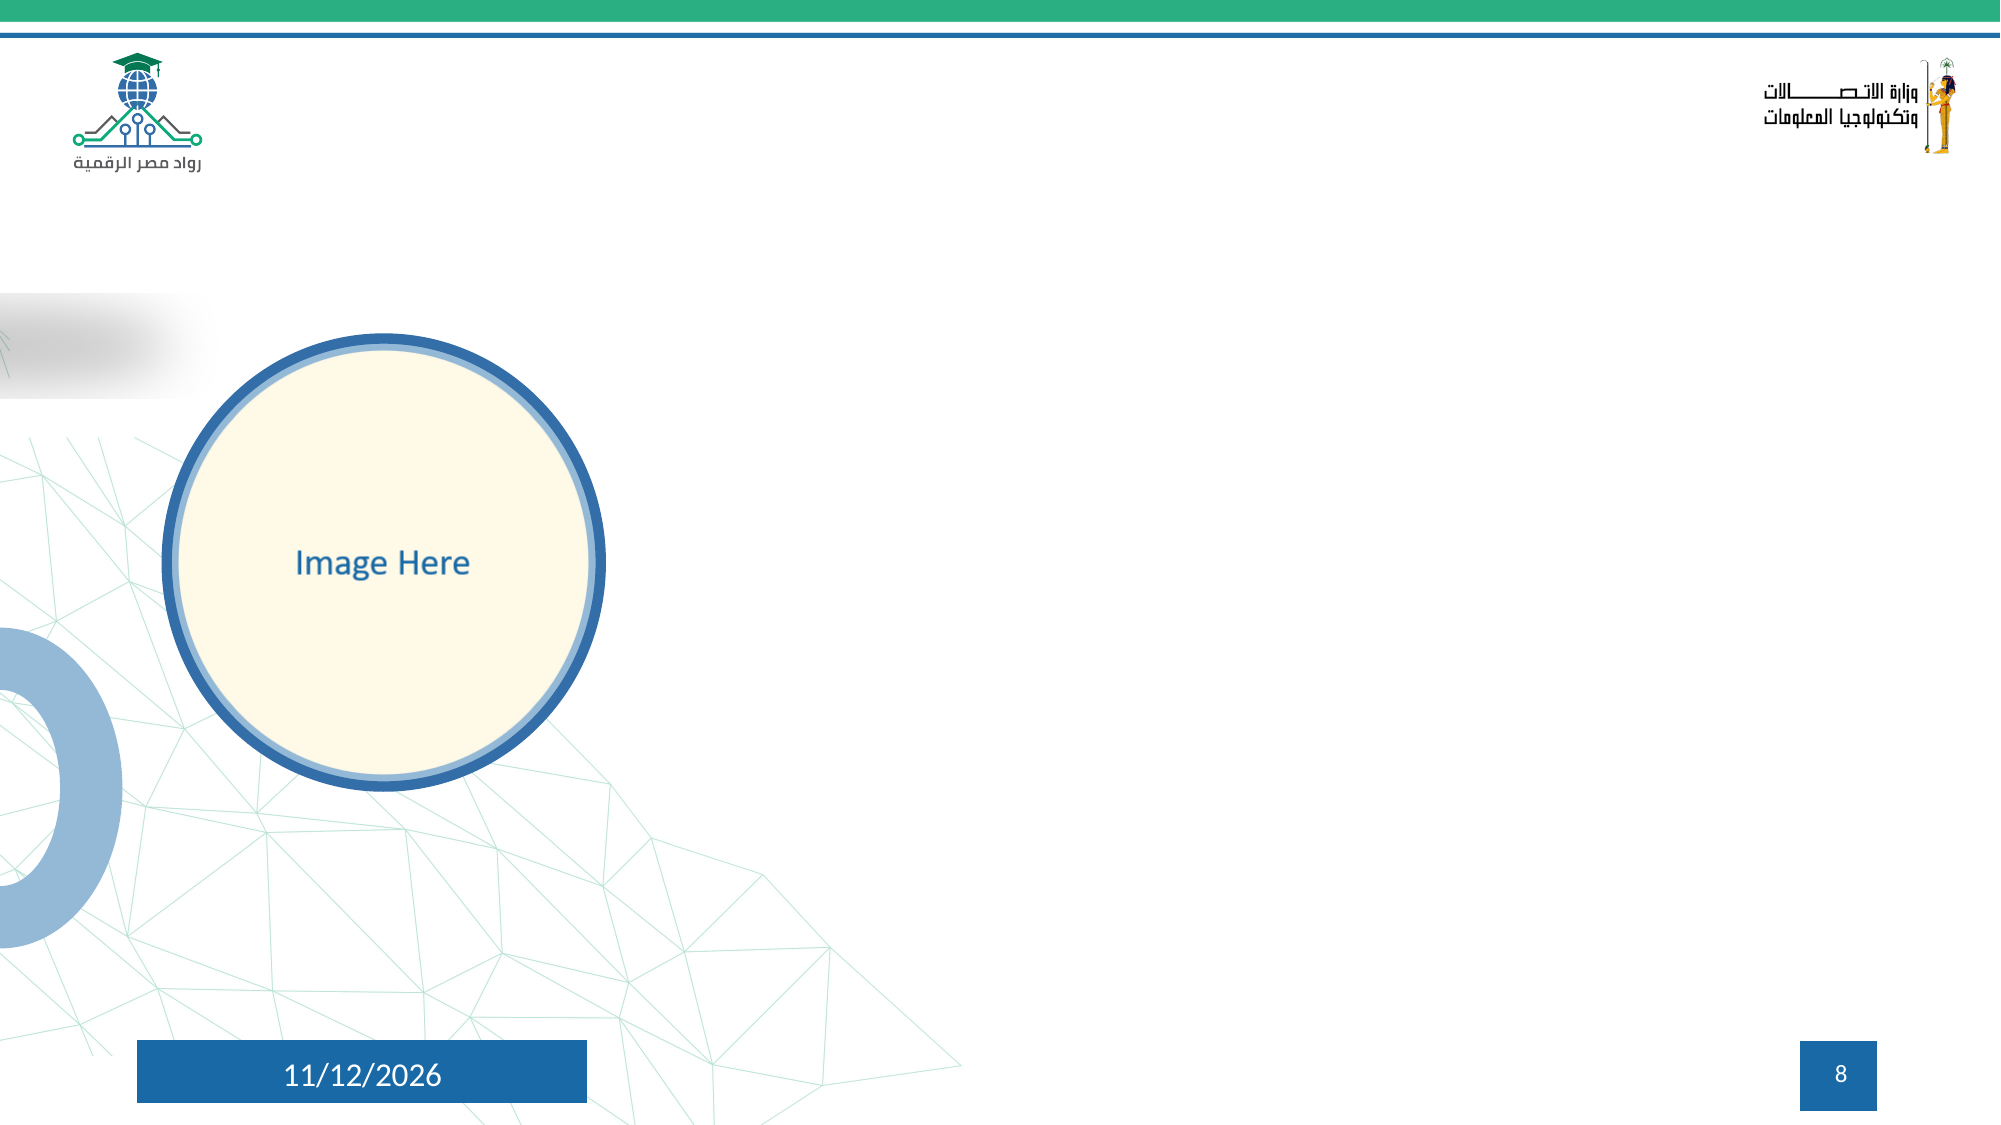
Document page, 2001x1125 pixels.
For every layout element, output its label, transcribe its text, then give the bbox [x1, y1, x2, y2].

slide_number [137, 1042, 588, 1103]
text_box [0, 627, 123, 949]
slide_number 8 [1412, 1042, 1863, 1103]
picture [0, 690, 60, 886]
picture [0, 0, 2000, 1125]
footer [636, 1042, 1338, 1103]
